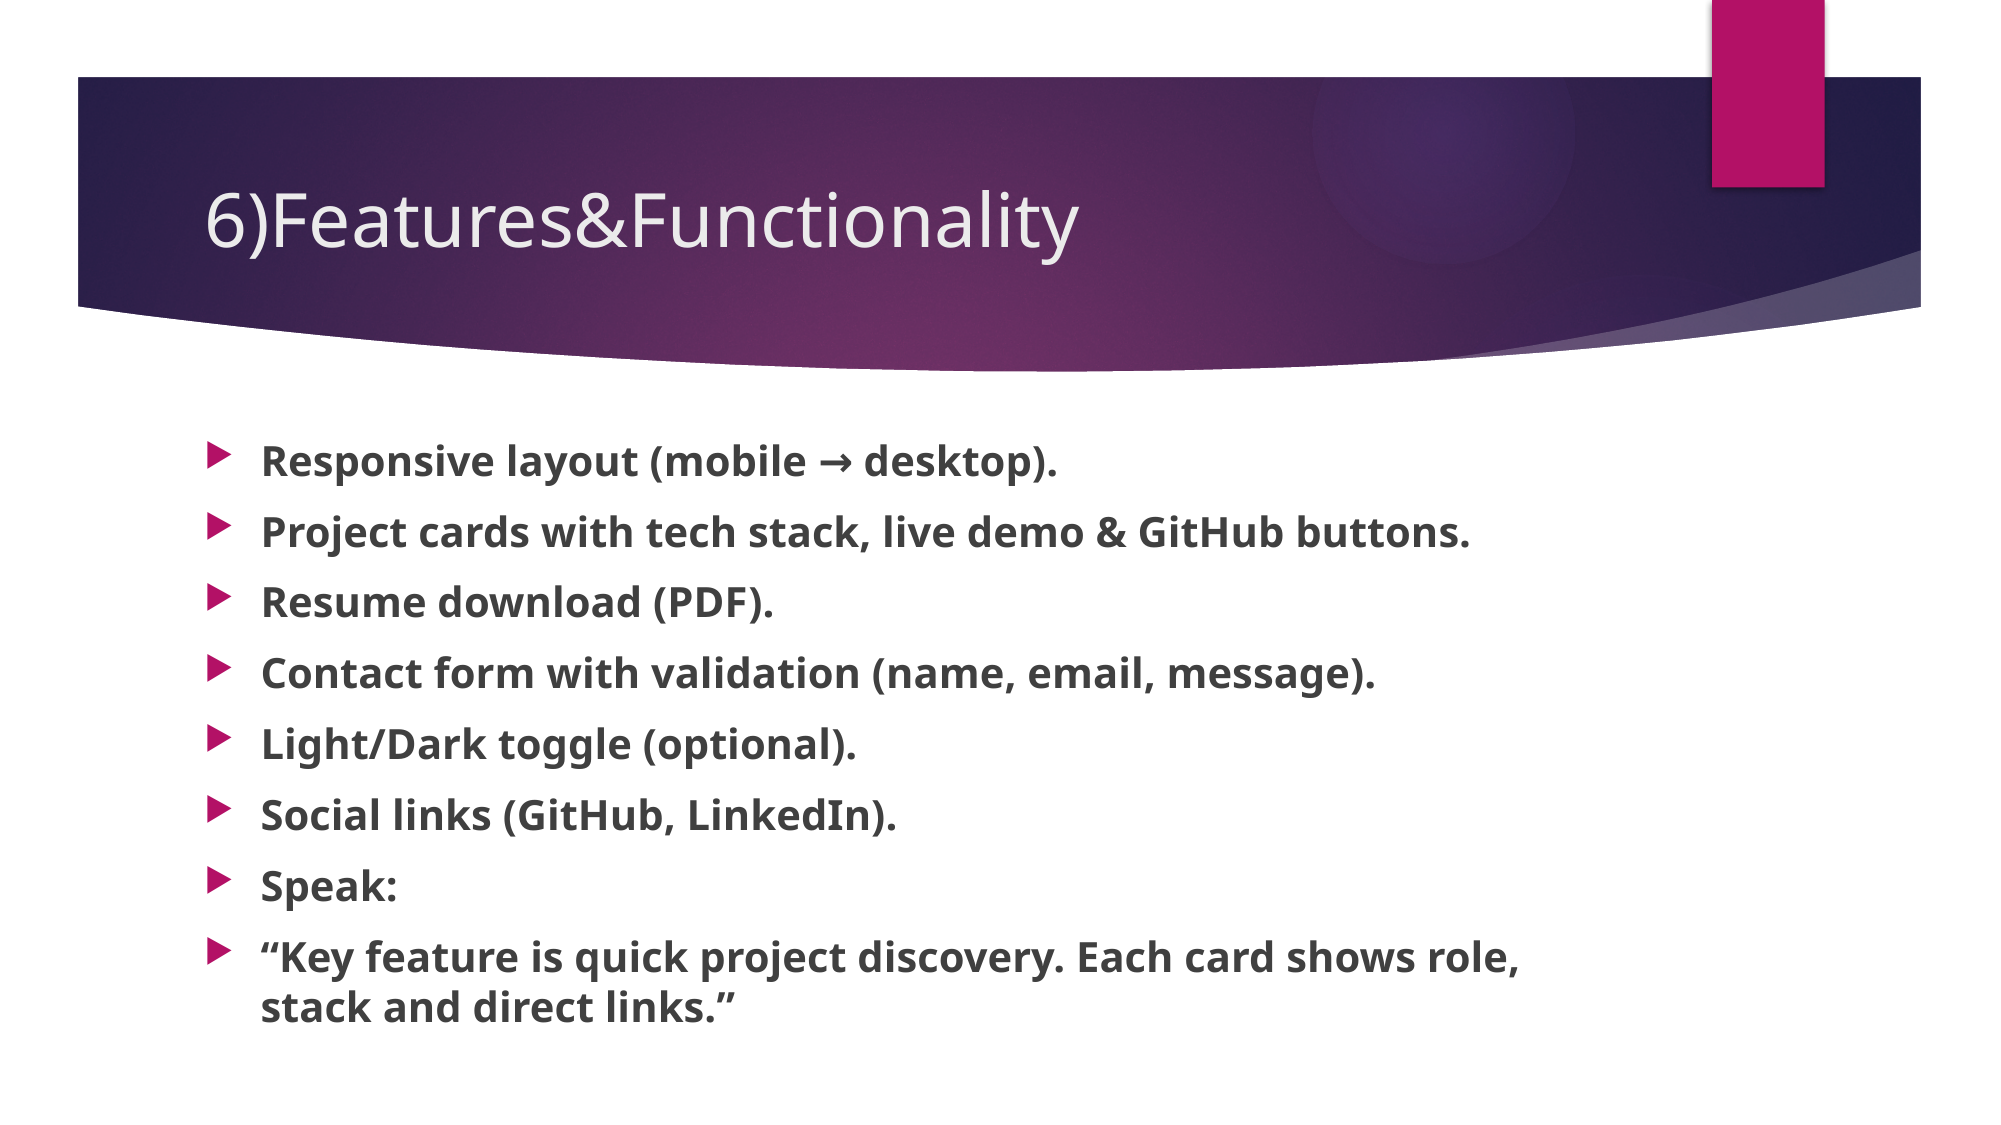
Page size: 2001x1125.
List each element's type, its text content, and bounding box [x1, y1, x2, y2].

list Responsive layout (mobile → desktop). Project cards with tech stack, live demo & GitHub buttons. Resume download (PDF). Contact form with validation (name, email, message). Light/Dark toggle (optional). Social links (GitHub, LinkedIn). Speak: “Key feature is quick project discovery. Each card shows role, stack and direct links.” [189, 427, 1638, 988]
title 6)Features&Functionality [189, 159, 1627, 276]
